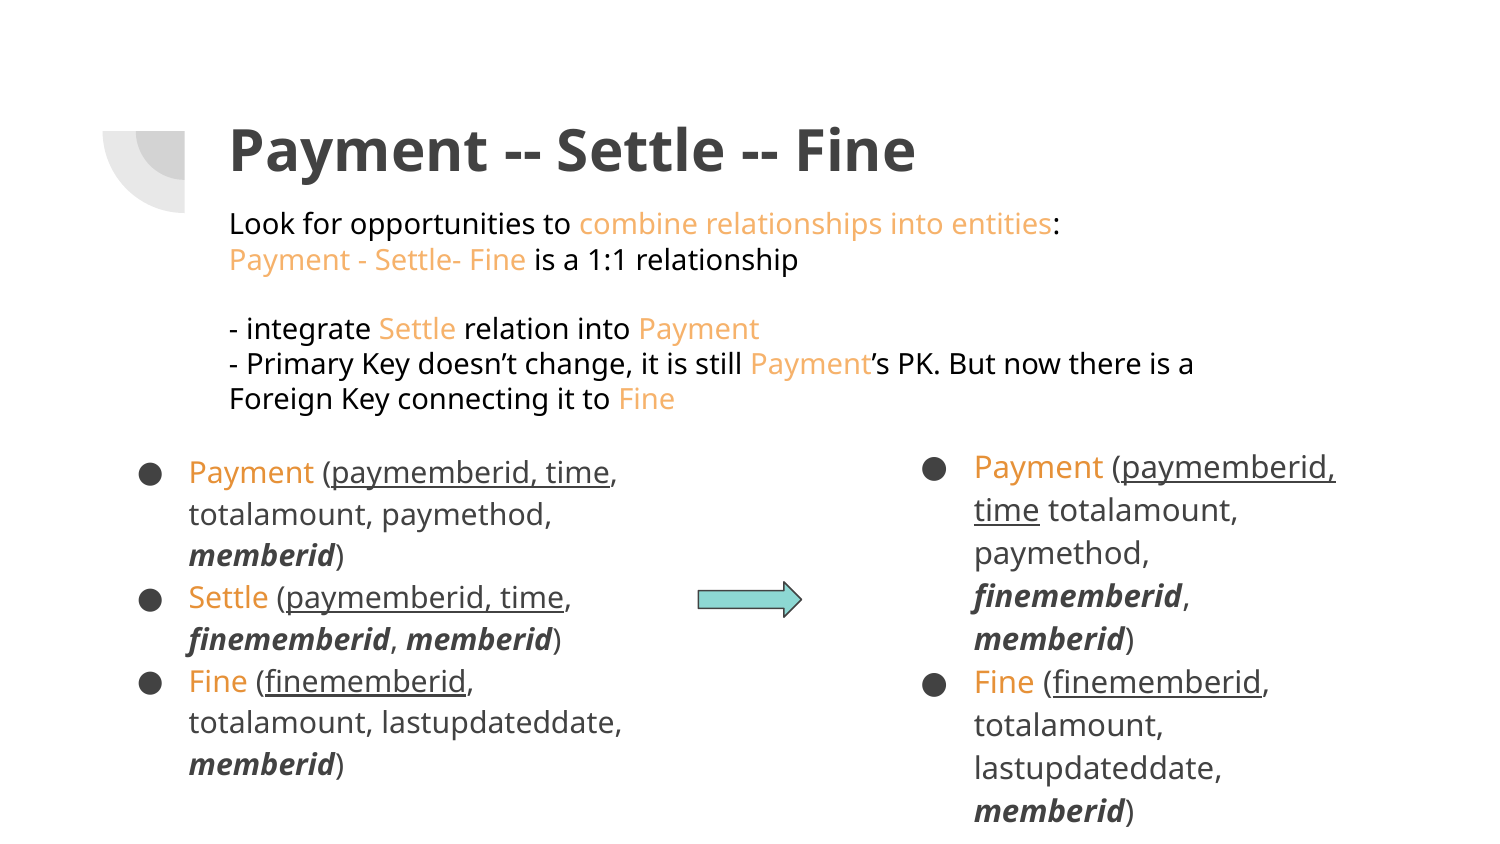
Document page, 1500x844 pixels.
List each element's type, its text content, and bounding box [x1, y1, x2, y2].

list Payment (paymemberid, time, totalamount, paymethod, memberid) Settle (paymemberid, time, finememberid, memberid) Fine (finememberid, totalamount, lastupdateddate, memberid) [101, 432, 676, 799]
title Payment -- Settle -- Fine [213, 98, 1368, 263]
text_box [698, 581, 802, 618]
text_box Look for opportunities to combine relationships into entities: Payment - Settle- Fine is a 1:1 relationship - integrate Settle relation into Payment - Primary Key doesn’t change, it is still Payment’s PK. But now there is a Foreign Key connecting it to Fine [213, 190, 1232, 431]
text_box Payment (paymemberid, time totalamount, paymethod, finememberid, memberid) Fine (finememberid, totalamount, lastupdateddate, memberid) [883, 433, 1369, 837]
